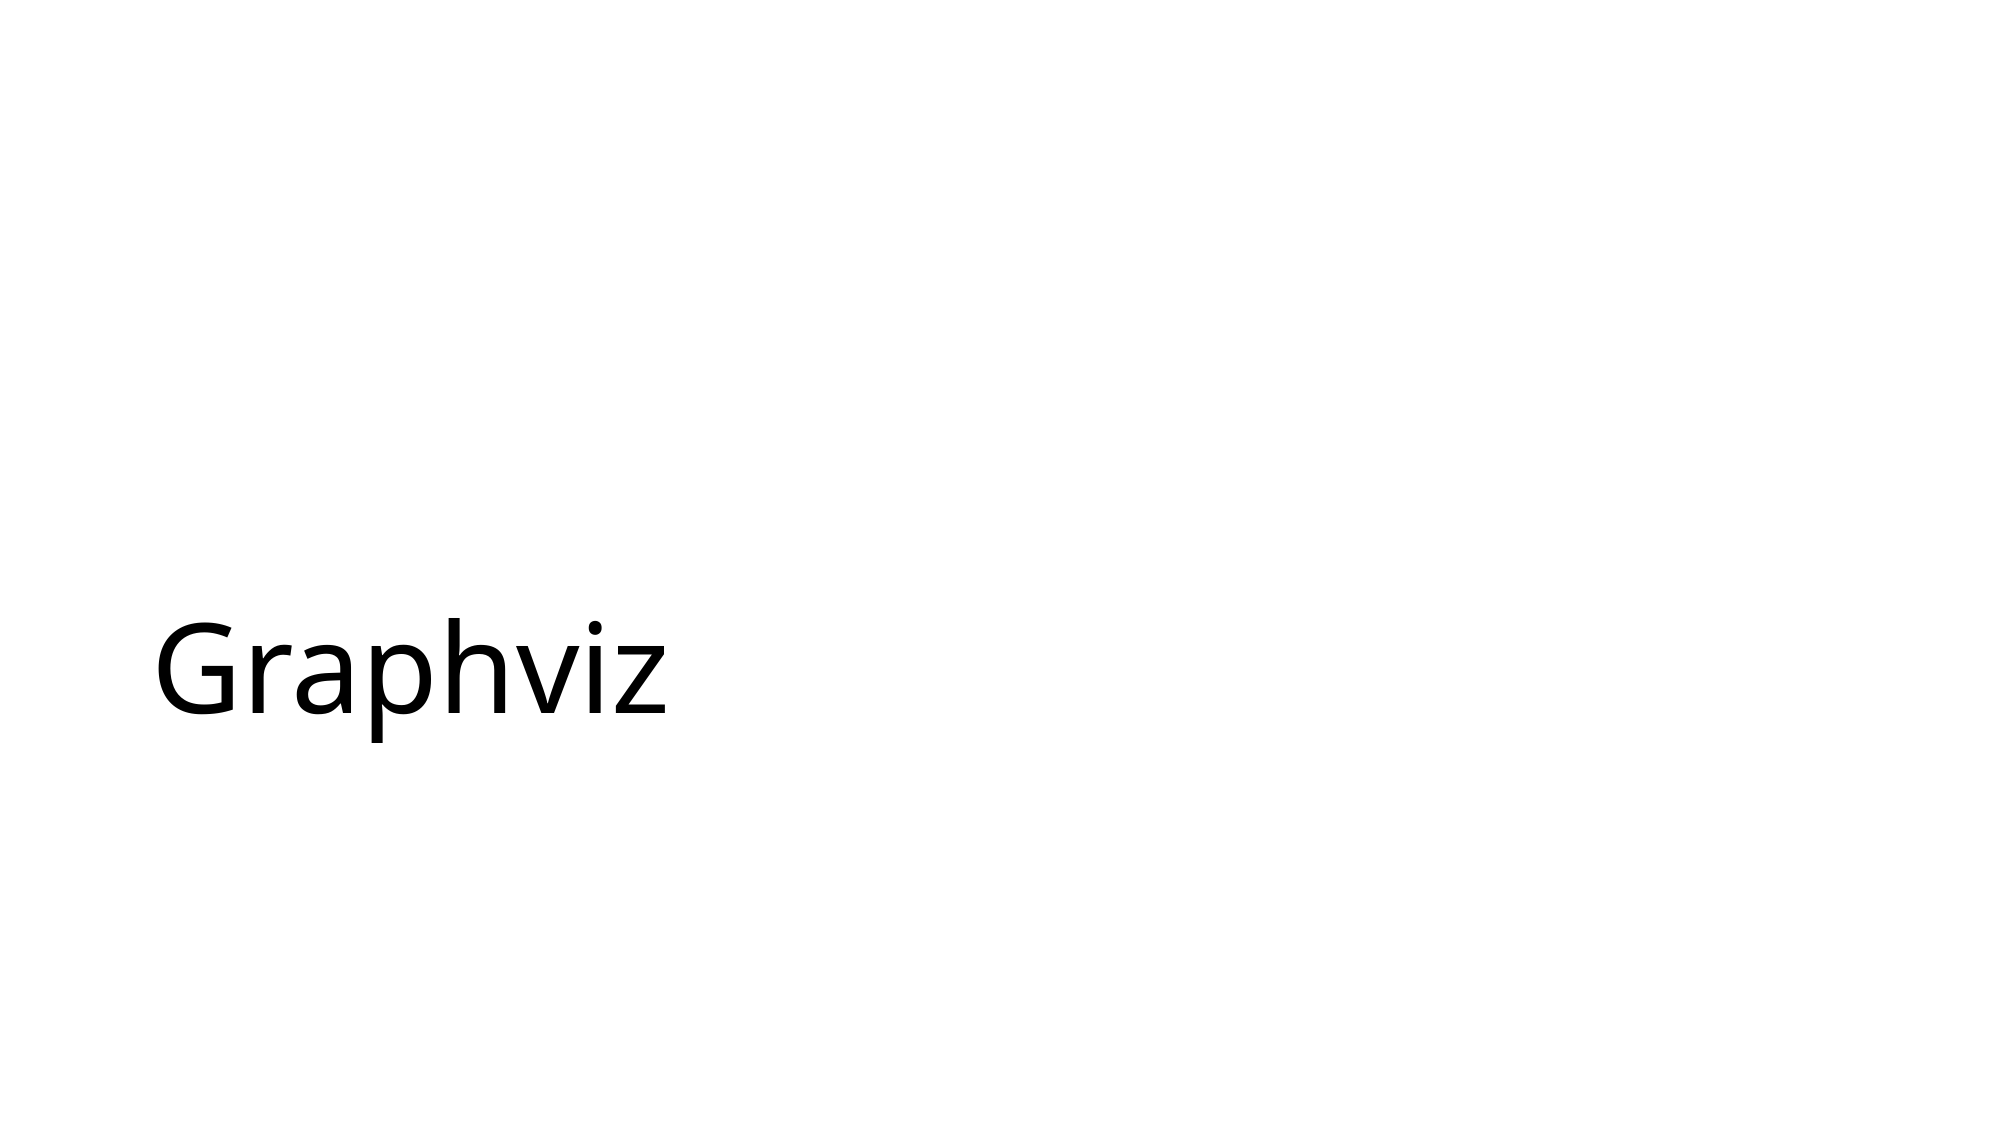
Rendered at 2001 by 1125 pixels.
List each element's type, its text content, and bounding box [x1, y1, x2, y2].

title Graphviz [136, 280, 1862, 749]
